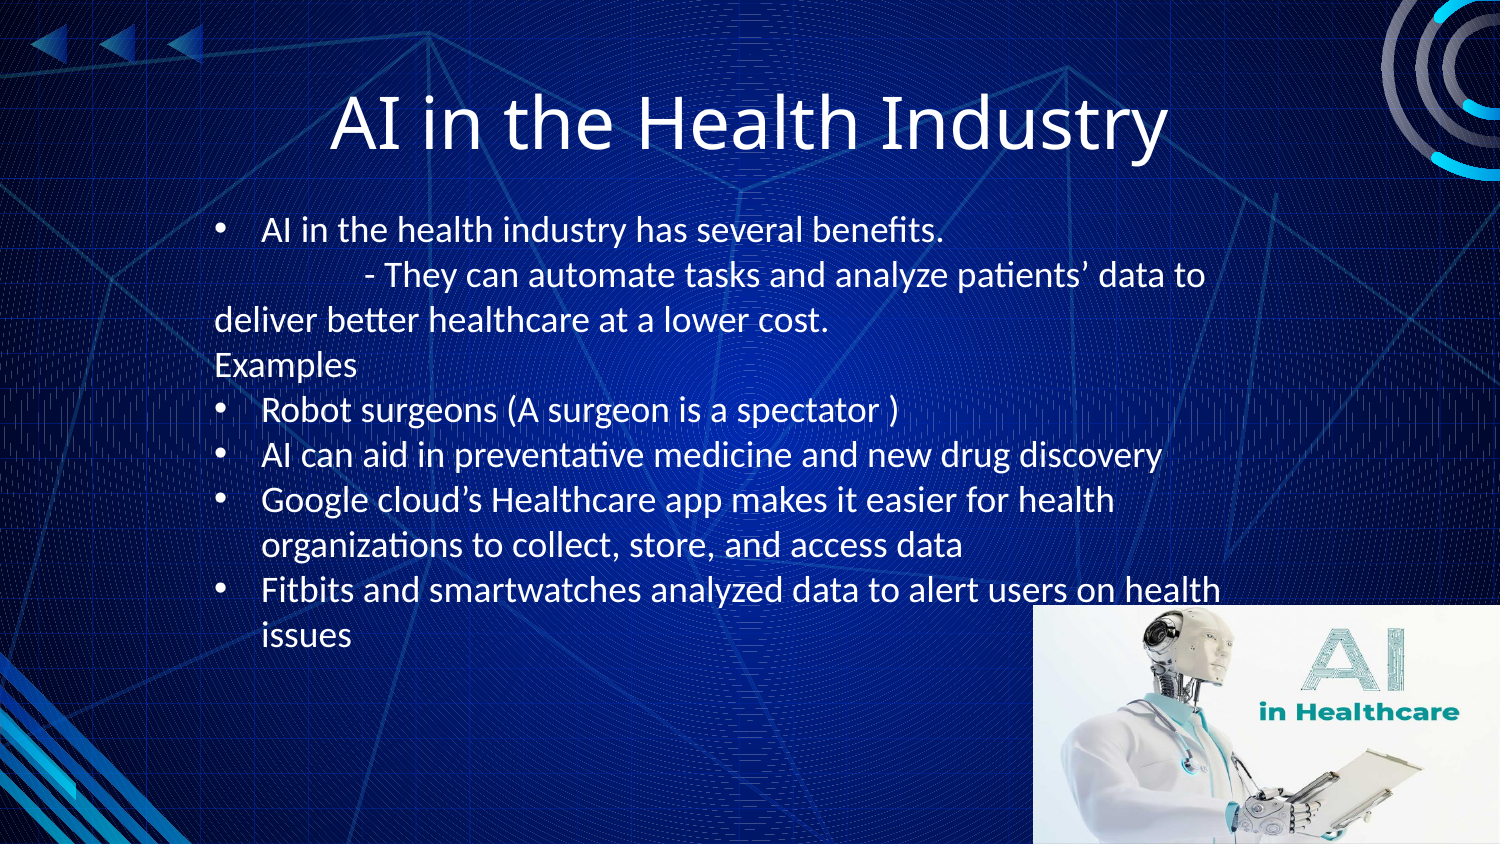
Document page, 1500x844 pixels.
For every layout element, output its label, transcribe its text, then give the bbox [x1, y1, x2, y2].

title AI in the Health Industry [118, 72, 1382, 167]
picture [1033, 605, 1500, 844]
text_box AI in the health industry has several benefits. - They can automate tasks and analyze patients’ data to deliver better healthcare at a lower cost. Examples Robot surgeons (A surgeon is a spectator ) AI can aid in preventative medicine and new drug discovery Google cloud’s Healthcare app makes it easier for health organizations to collect, store, and access data Fitbits and smartwatches analyzed data to alert users on health issues [199, 197, 1323, 663]
